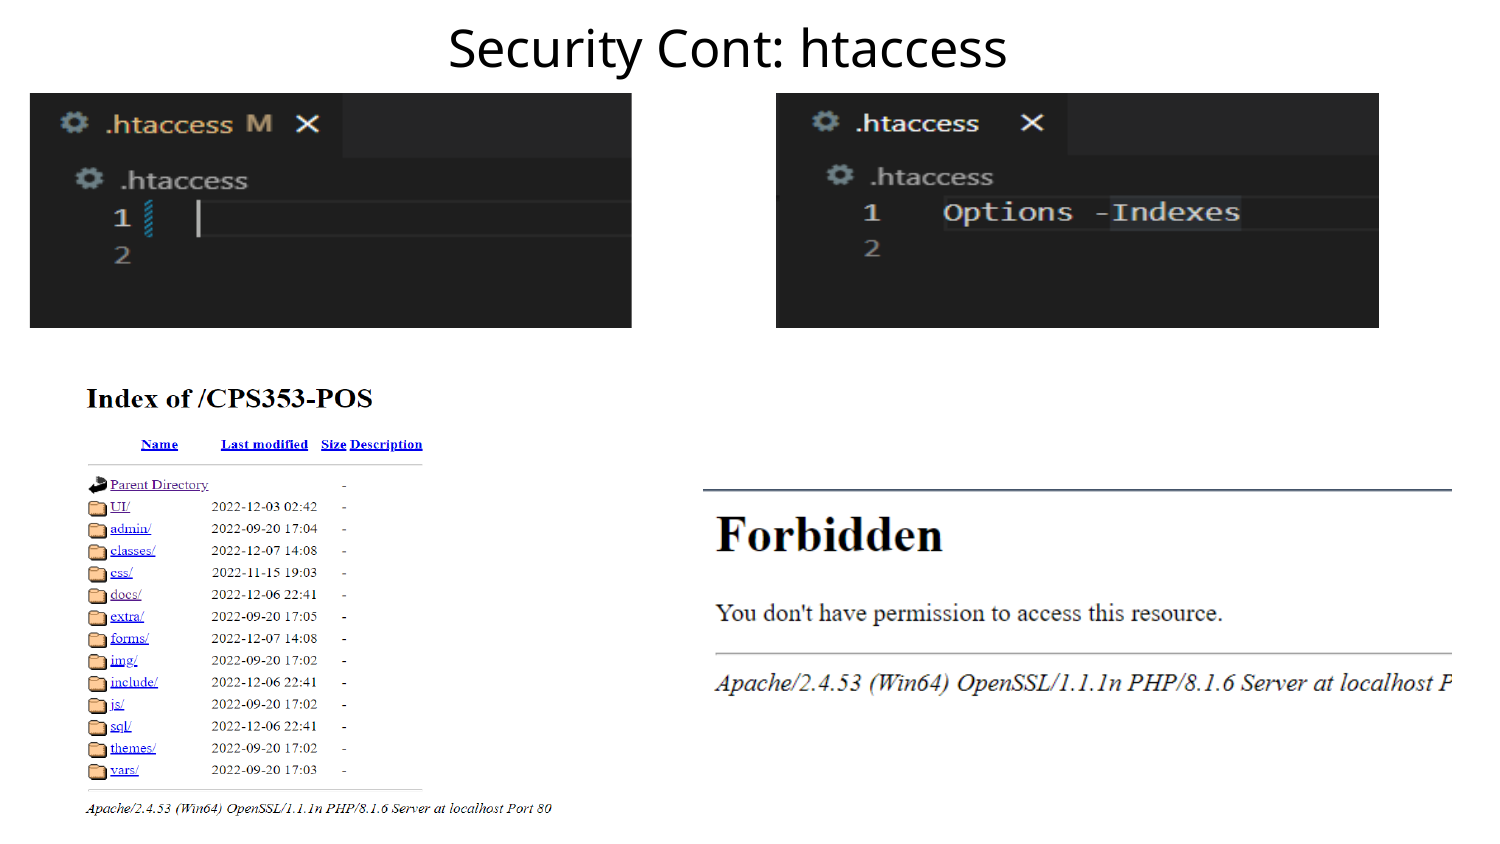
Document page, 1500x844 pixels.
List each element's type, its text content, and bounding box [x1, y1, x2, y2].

text_box Security Cont: htaccess [304, 0, 1154, 93]
picture [29, 93, 632, 329]
picture [80, 377, 582, 836]
picture [776, 93, 1379, 329]
picture [702, 488, 1453, 724]
